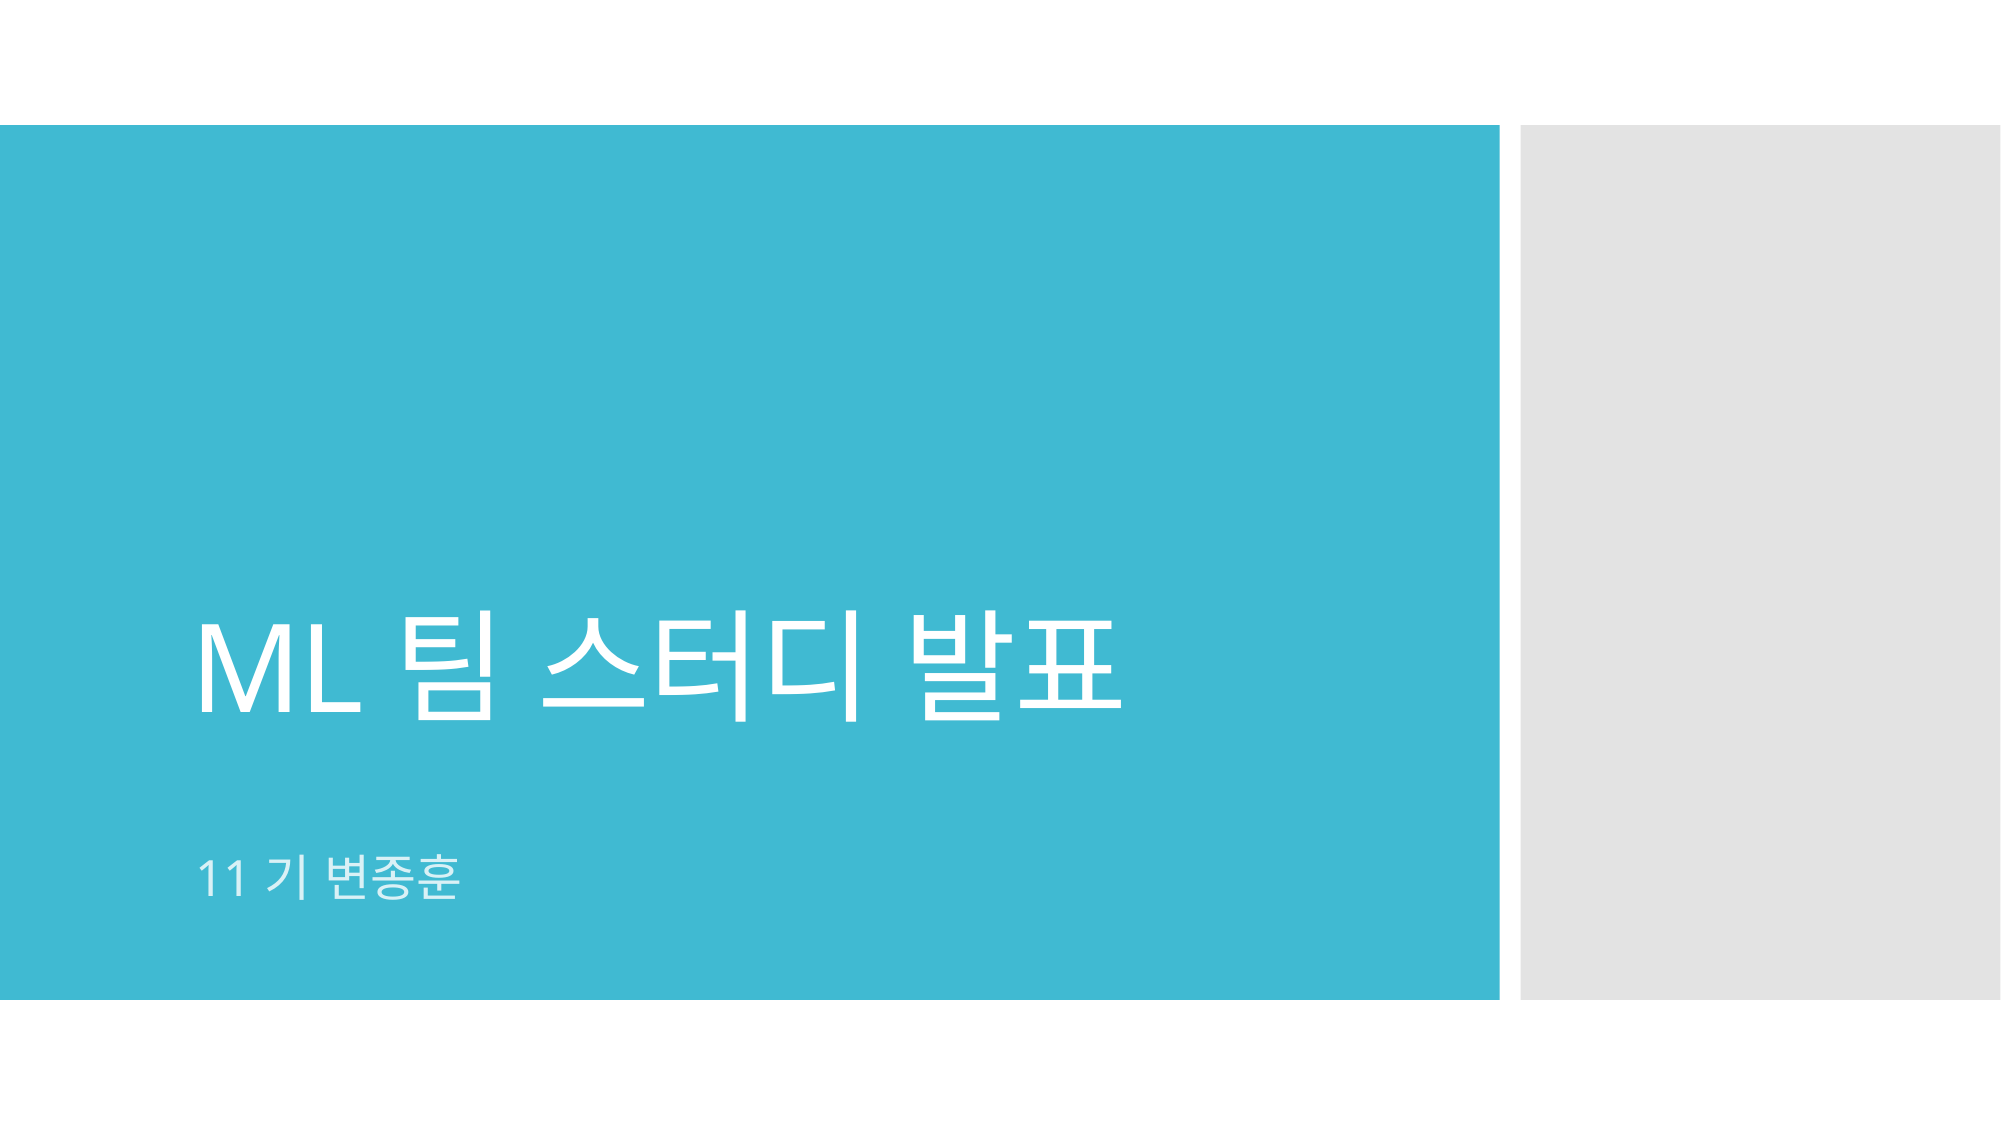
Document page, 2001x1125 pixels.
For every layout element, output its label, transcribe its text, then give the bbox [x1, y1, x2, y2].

subtitle 11기 변종훈 [180, 766, 1381, 917]
title ML팀 스터디 발표 [175, 213, 1376, 747]
